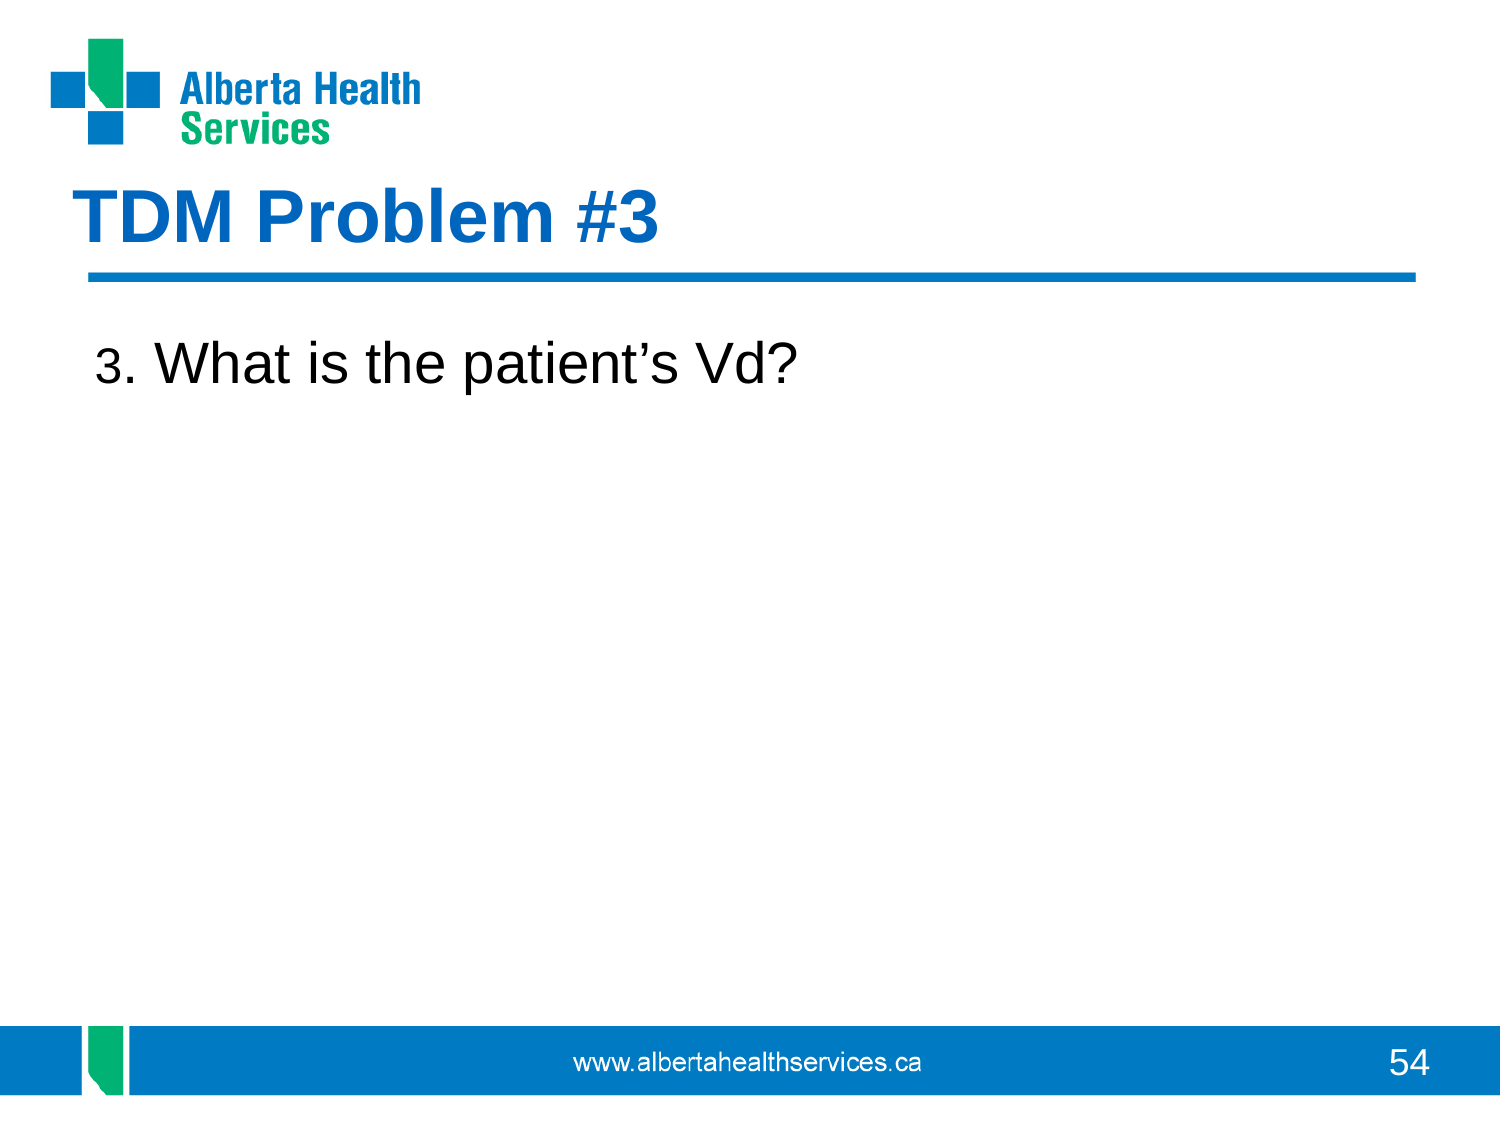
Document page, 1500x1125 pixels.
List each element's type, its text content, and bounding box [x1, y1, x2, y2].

title TDM Problem #3 [0, 70, 1417, 259]
list 3. What is the patient’s Vd? [94, 324, 1429, 1001]
picture [0, 21, 1500, 1112]
